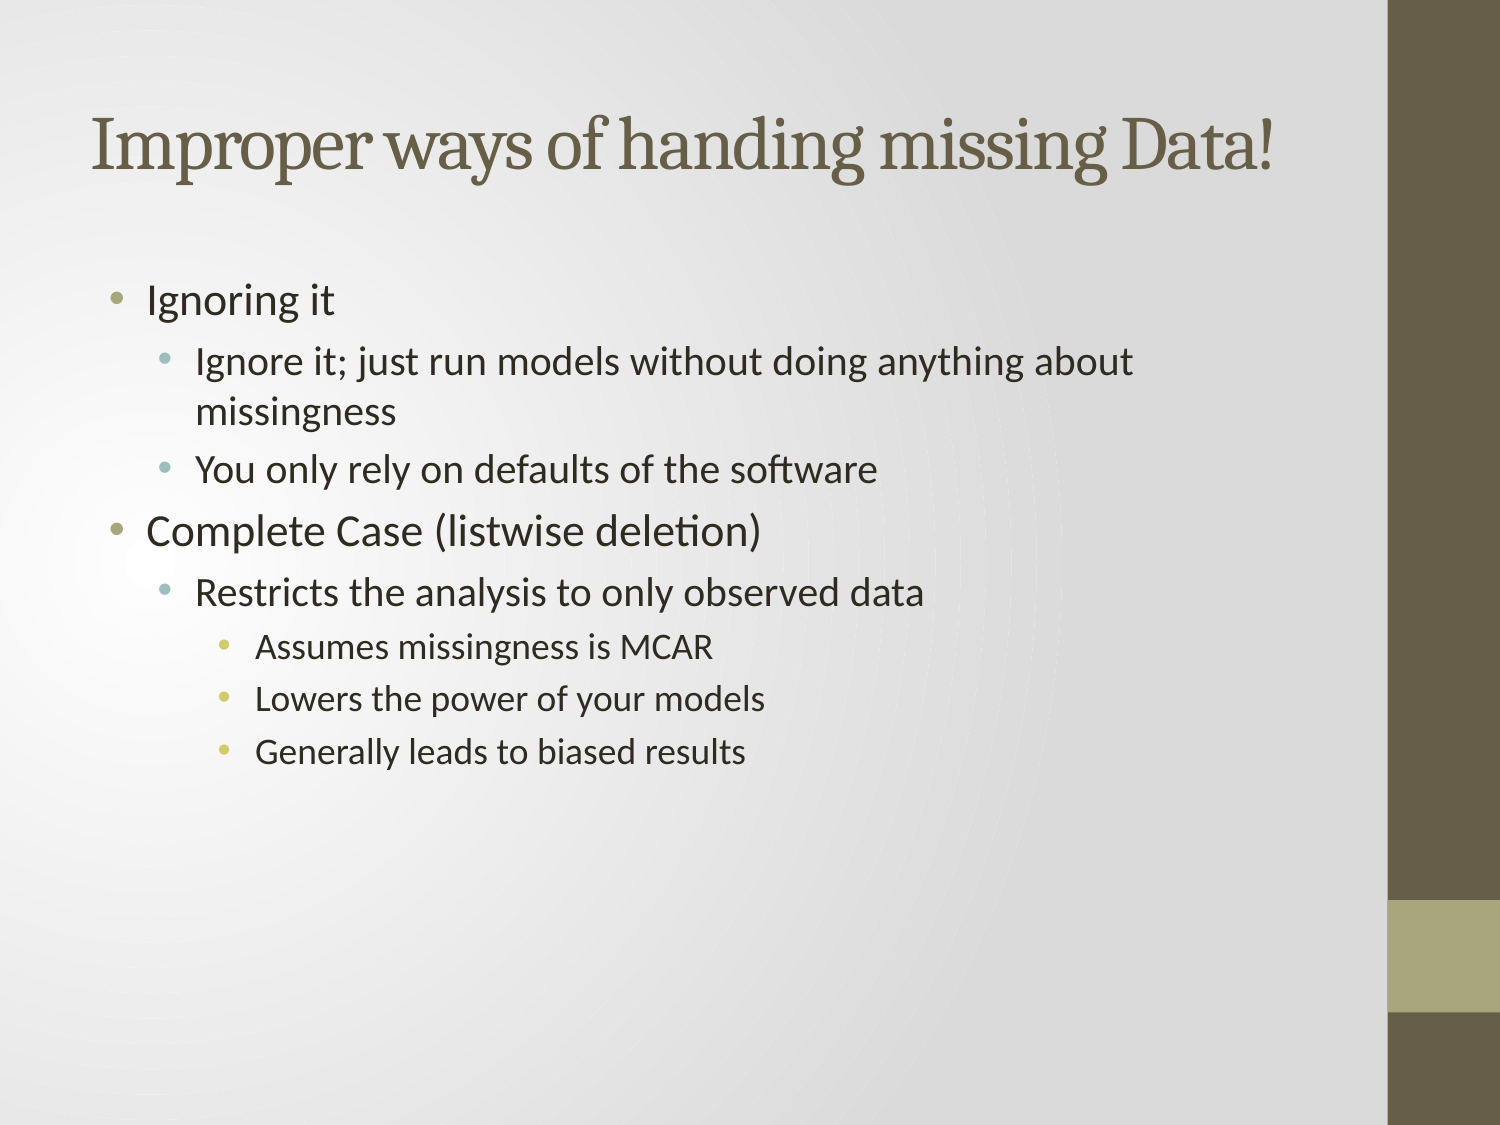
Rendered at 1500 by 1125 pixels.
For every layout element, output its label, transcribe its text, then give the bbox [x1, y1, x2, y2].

title Improper ways of handing missing Data! [75, 45, 1325, 233]
list Ignoring it Ignore it; just run models without doing anything about missingness You only rely on defaults of the software Complete Case (listwise deletion) Restricts the analysis to only observed data Assumes missingness is MCAR Lowers the power of your models Generally leads to biased results [75, 262, 1325, 1050]
